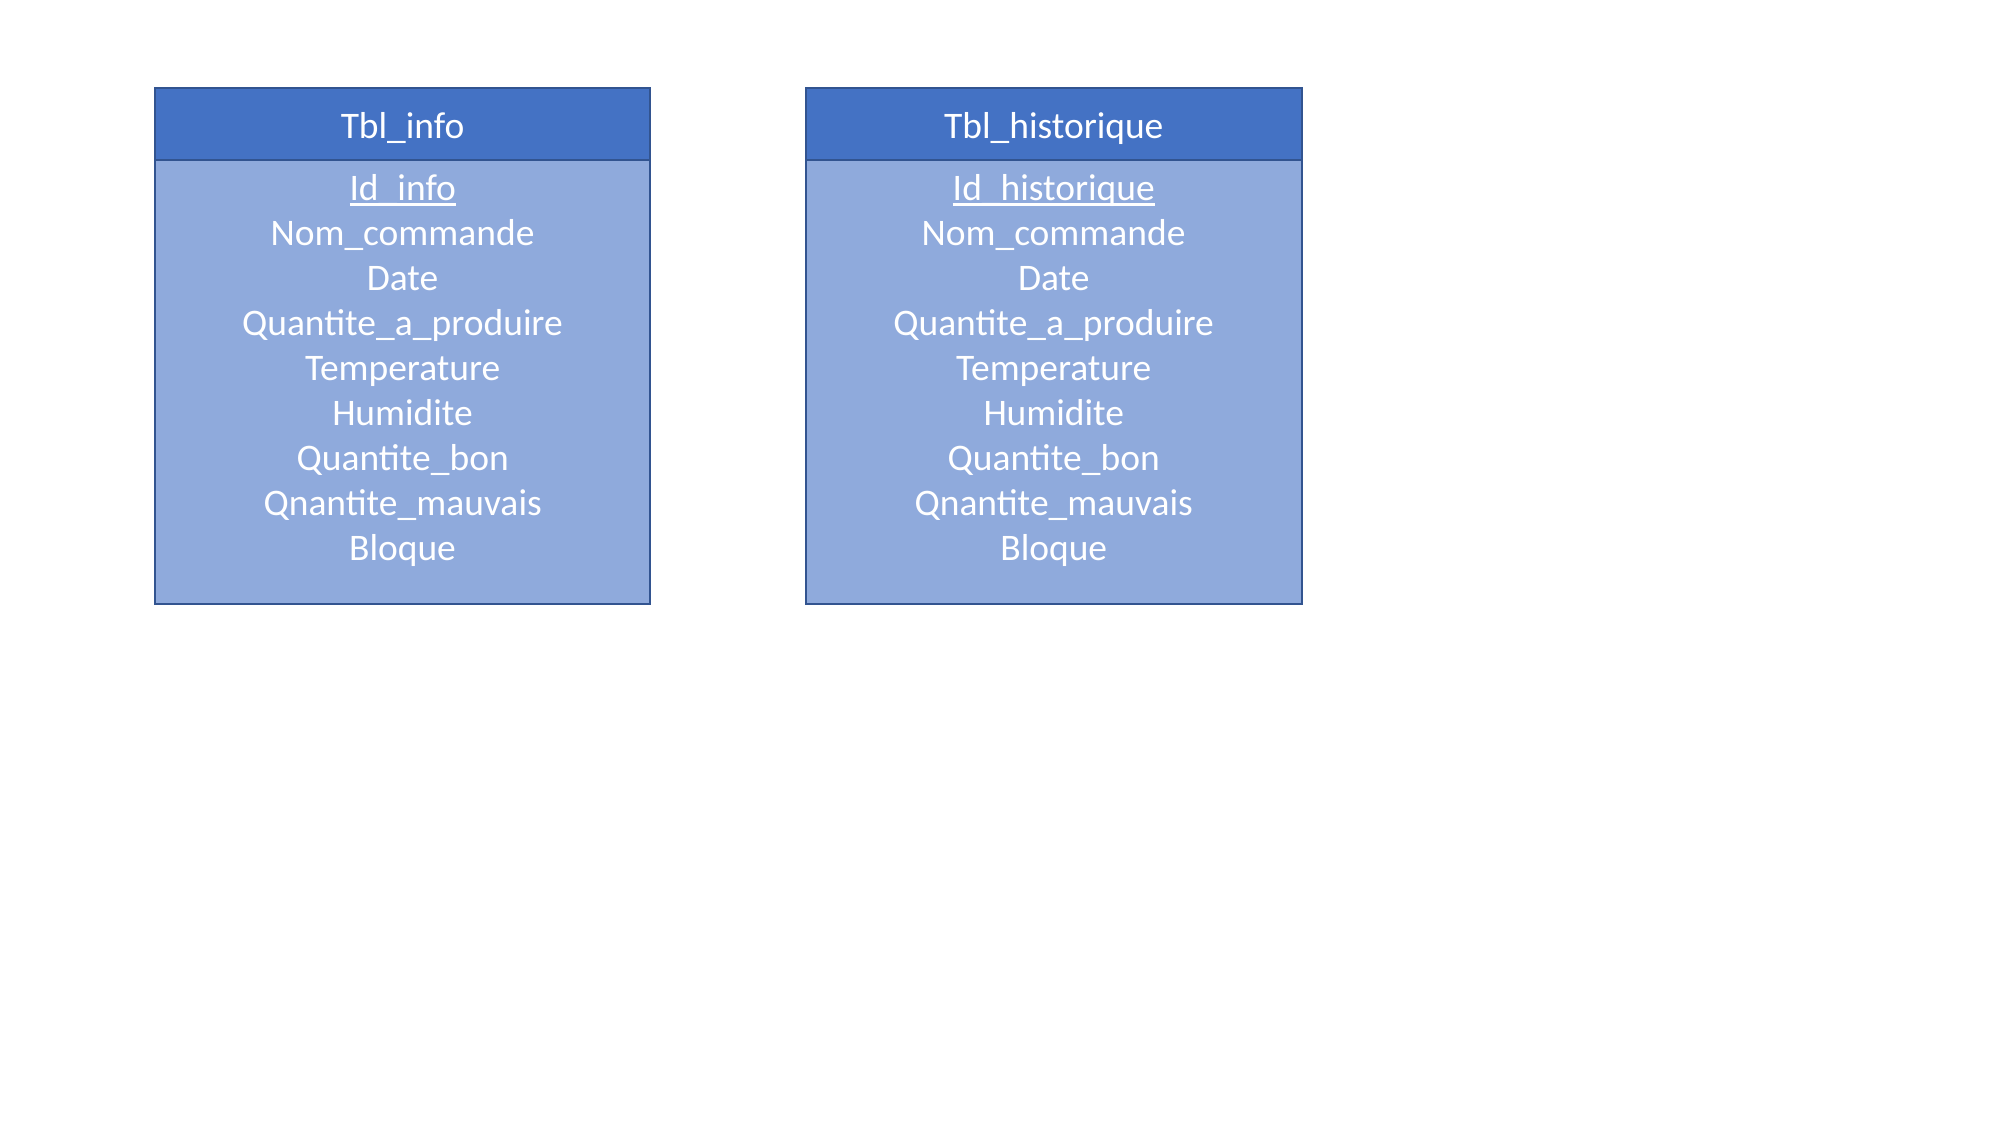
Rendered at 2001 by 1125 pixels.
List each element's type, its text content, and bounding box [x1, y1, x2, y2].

text_box Id_info Nom_commande Date Quantite_a_produire Temperature Humidite Quantite_bon Qnantite_mauvais Bloque [154, 161, 651, 605]
text_box Id_historique Nom_commande Date Quantite_a_produire Temperature Humidite Quantite_bon Qnantite_mauvais Bloque [805, 161, 1303, 605]
text_box Tbl_info [154, 87, 651, 161]
text_box Tbl_historique [805, 87, 1303, 161]
